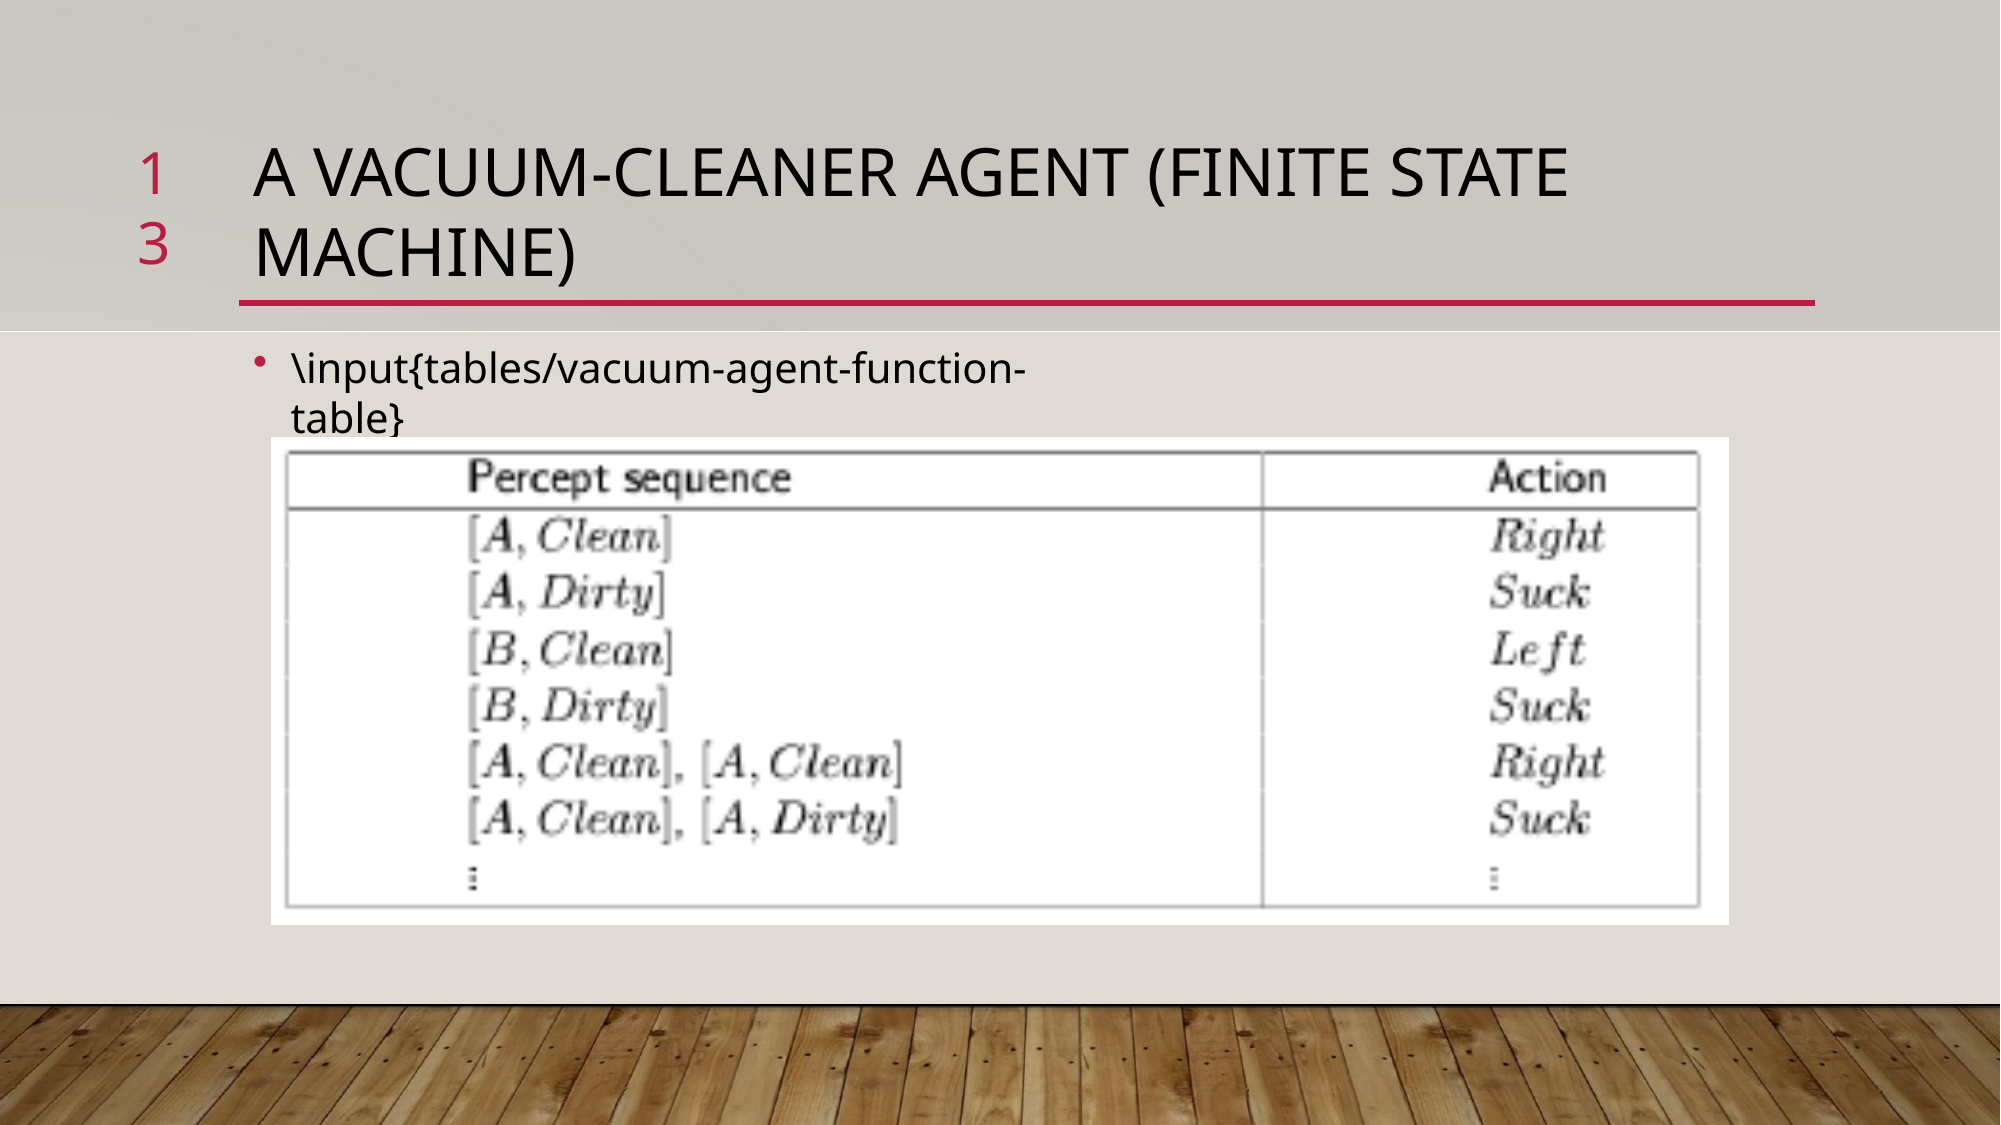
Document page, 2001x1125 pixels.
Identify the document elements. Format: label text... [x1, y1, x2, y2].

picture [0, 1006, 2000, 1125]
title A VACUUM-CLEANER AGENT (FINITE STATE MACHINE) [251, 127, 1877, 318]
text_box 13 [135, 134, 199, 277]
text_box \input{tables/vacuum-agent-function-table} [250, 339, 1074, 442]
picture [0, 0, 2000, 1004]
